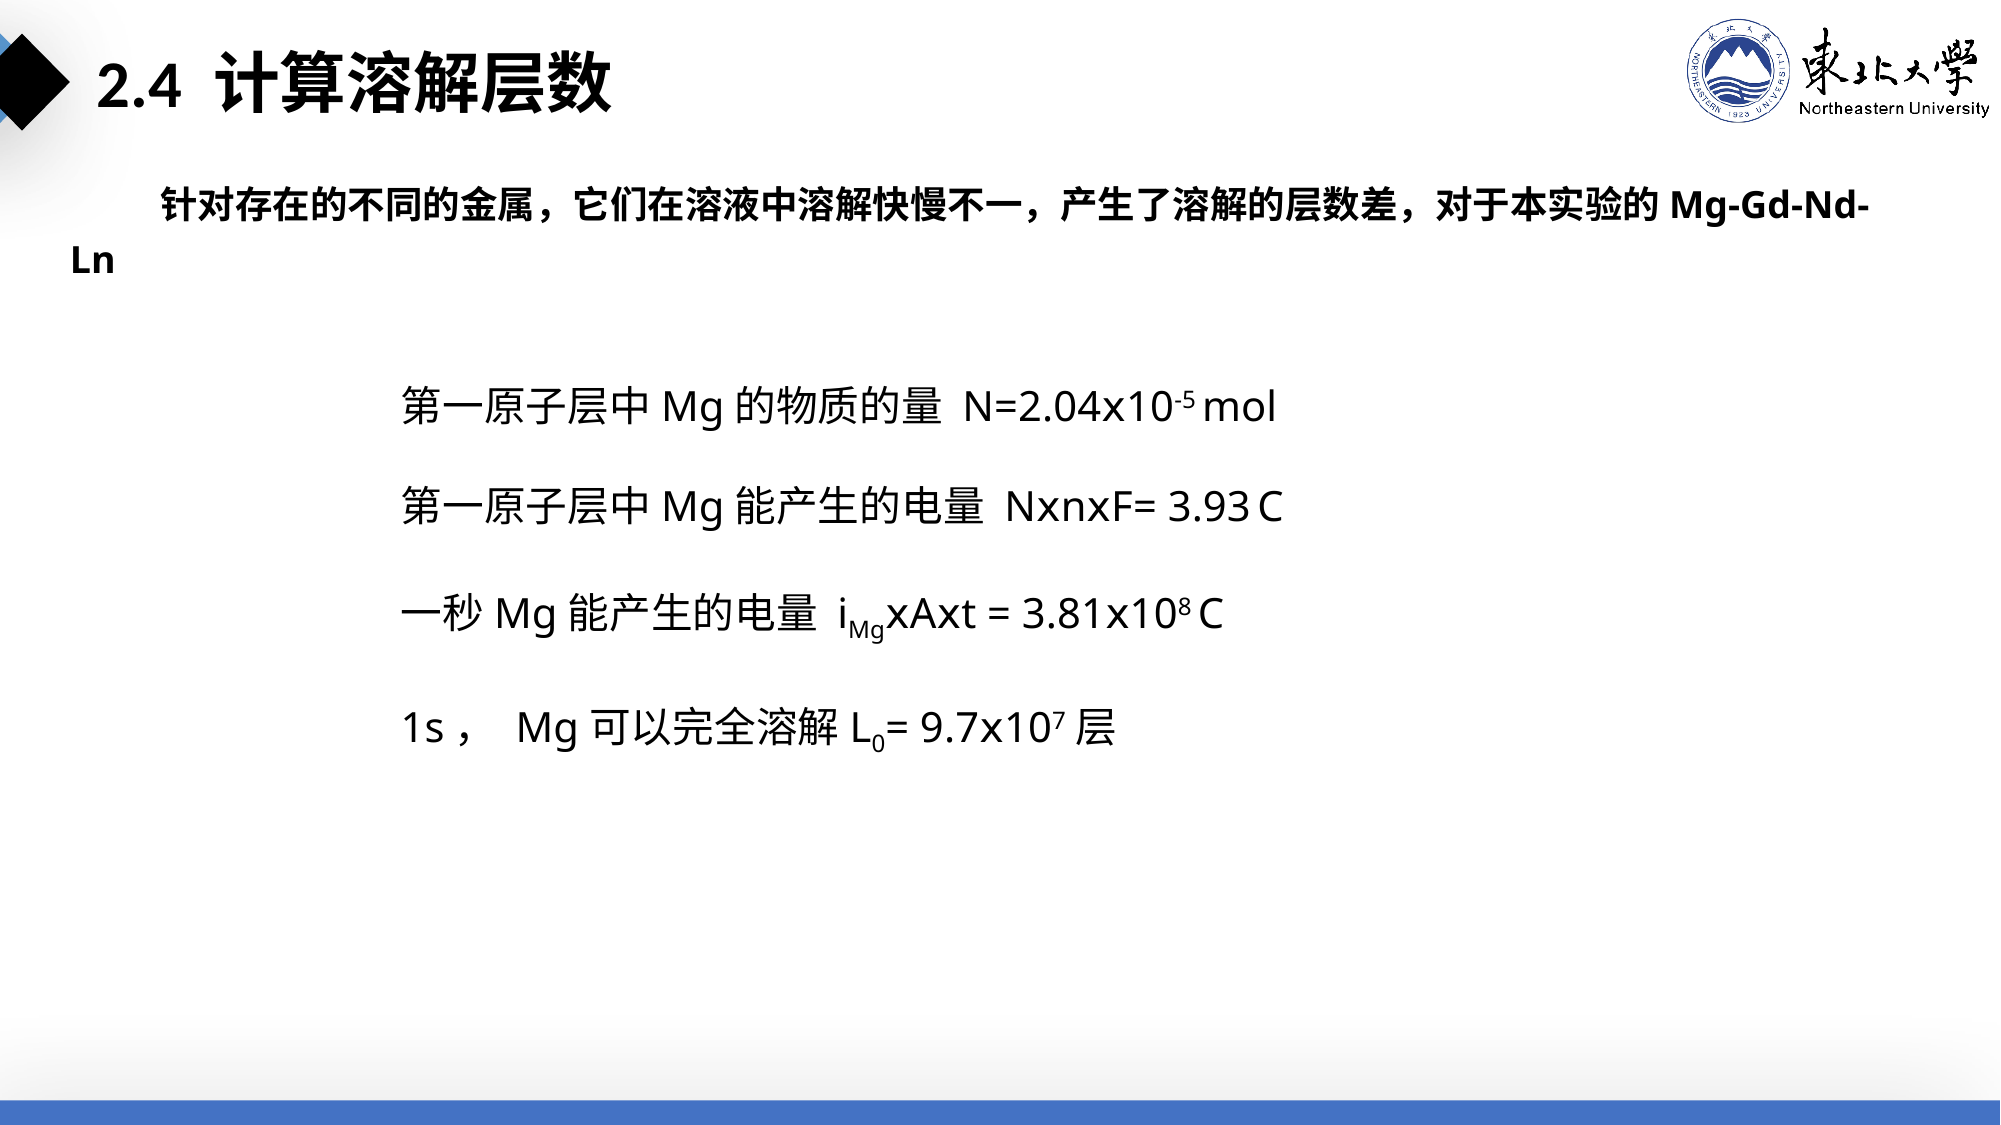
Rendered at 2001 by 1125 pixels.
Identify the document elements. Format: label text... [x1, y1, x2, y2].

text_box [0, 32, 72, 133]
text_box 2.4 计算溶解层数 [76, 30, 729, 131]
picture [1679, 15, 2000, 123]
text_box [0, 1099, 2000, 1125]
text_box 第一原子层中Mg的物质的量 N=2.04ⅹ10-5 mol 第一原子层中Mg能产生的电量 NⅹnⅹF= 3.93 C 一秒Mg能产生的电量 iMgⅹAⅹt = 3.81ⅹ108 C 1s， Mg可以完全溶解L0= 9.7ⅹ107层 [385, 322, 1674, 765]
text_box 针对存在的不同的金属，它们在溶液中溶解快慢不一，产生了溶解的层数差，对于本实验的Mg-Gd-Nd-Ln [54, 157, 1914, 332]
